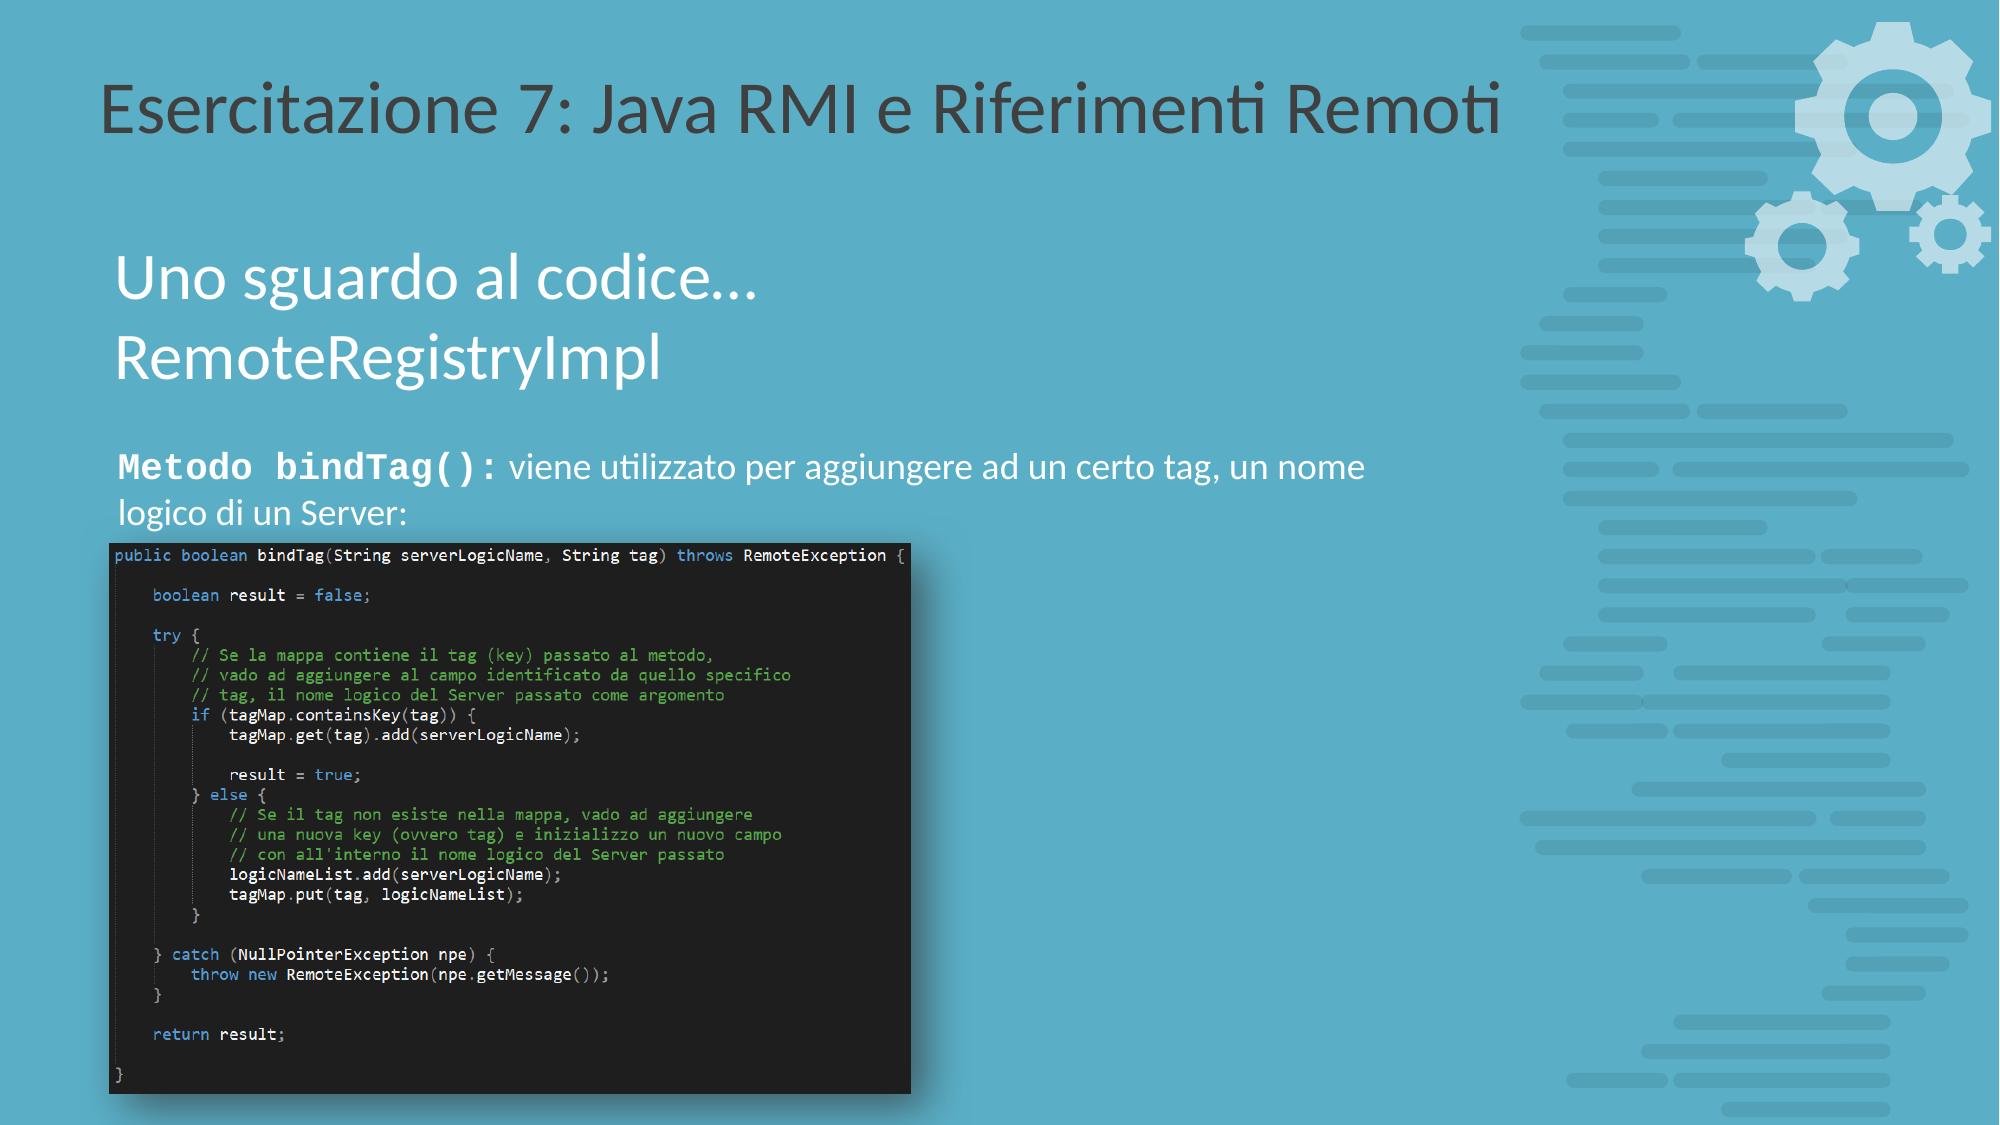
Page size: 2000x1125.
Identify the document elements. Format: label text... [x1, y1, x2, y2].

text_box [1728, 38, 2000, 285]
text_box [1519, 25, 1970, 578]
title Esercitazione 7: Java RMI e Riferimenti Remoti [99, 45, 1514, 162]
picture [109, 543, 912, 1094]
text_box Metodo bindTag(): viene utilizzato per aggiungere ad un certo tag, un nome logico di un Server: [103, 435, 1409, 540]
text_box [1519, 577, 1969, 1125]
text_box Uno sguardo al codice… RemoteRegistryImpl [99, 225, 1000, 400]
